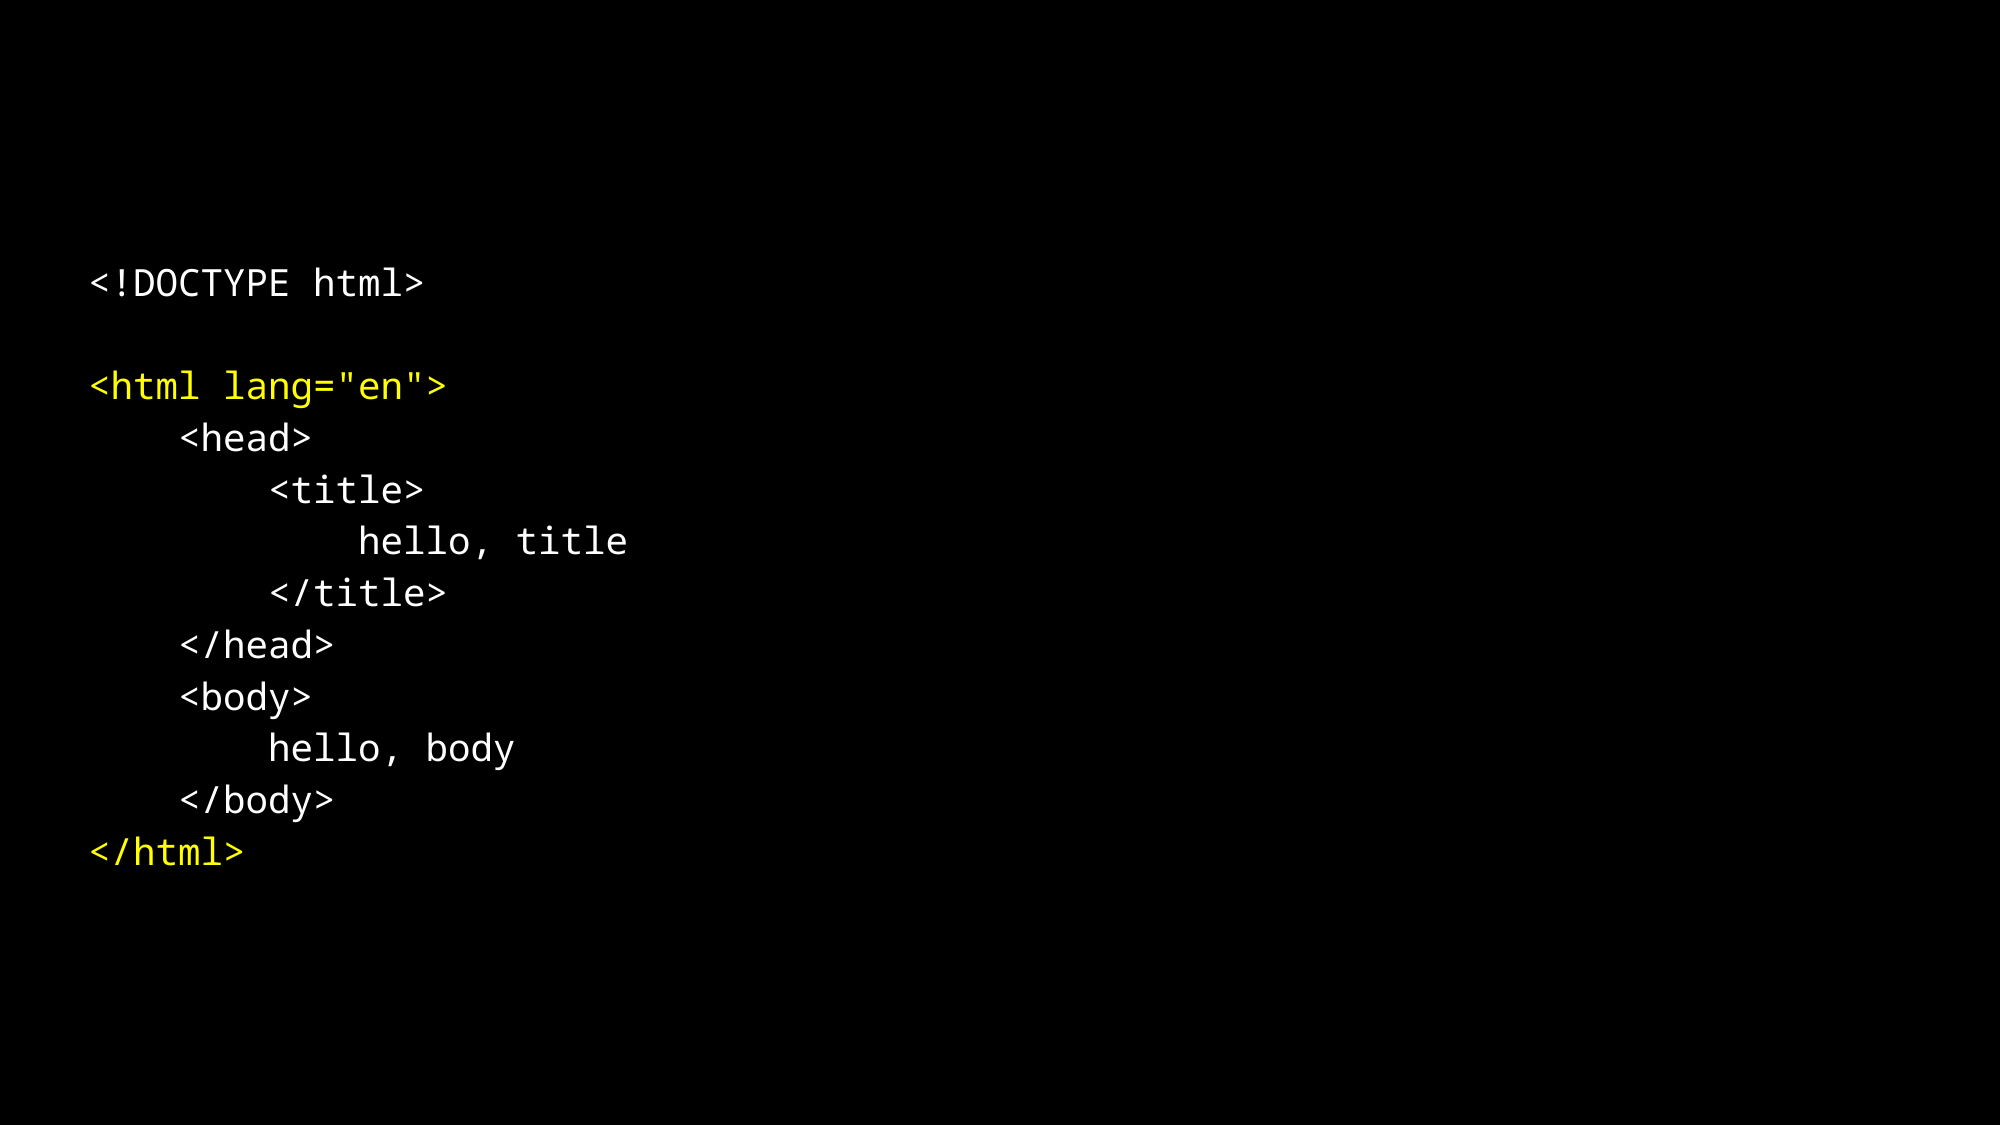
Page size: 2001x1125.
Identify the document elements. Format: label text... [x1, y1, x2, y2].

list <!DOCTYPE html> <html lang="en"> <head> <title> hello, title </title> </head> <body> hello, body </body> </html> [68, 151, 1932, 973]
